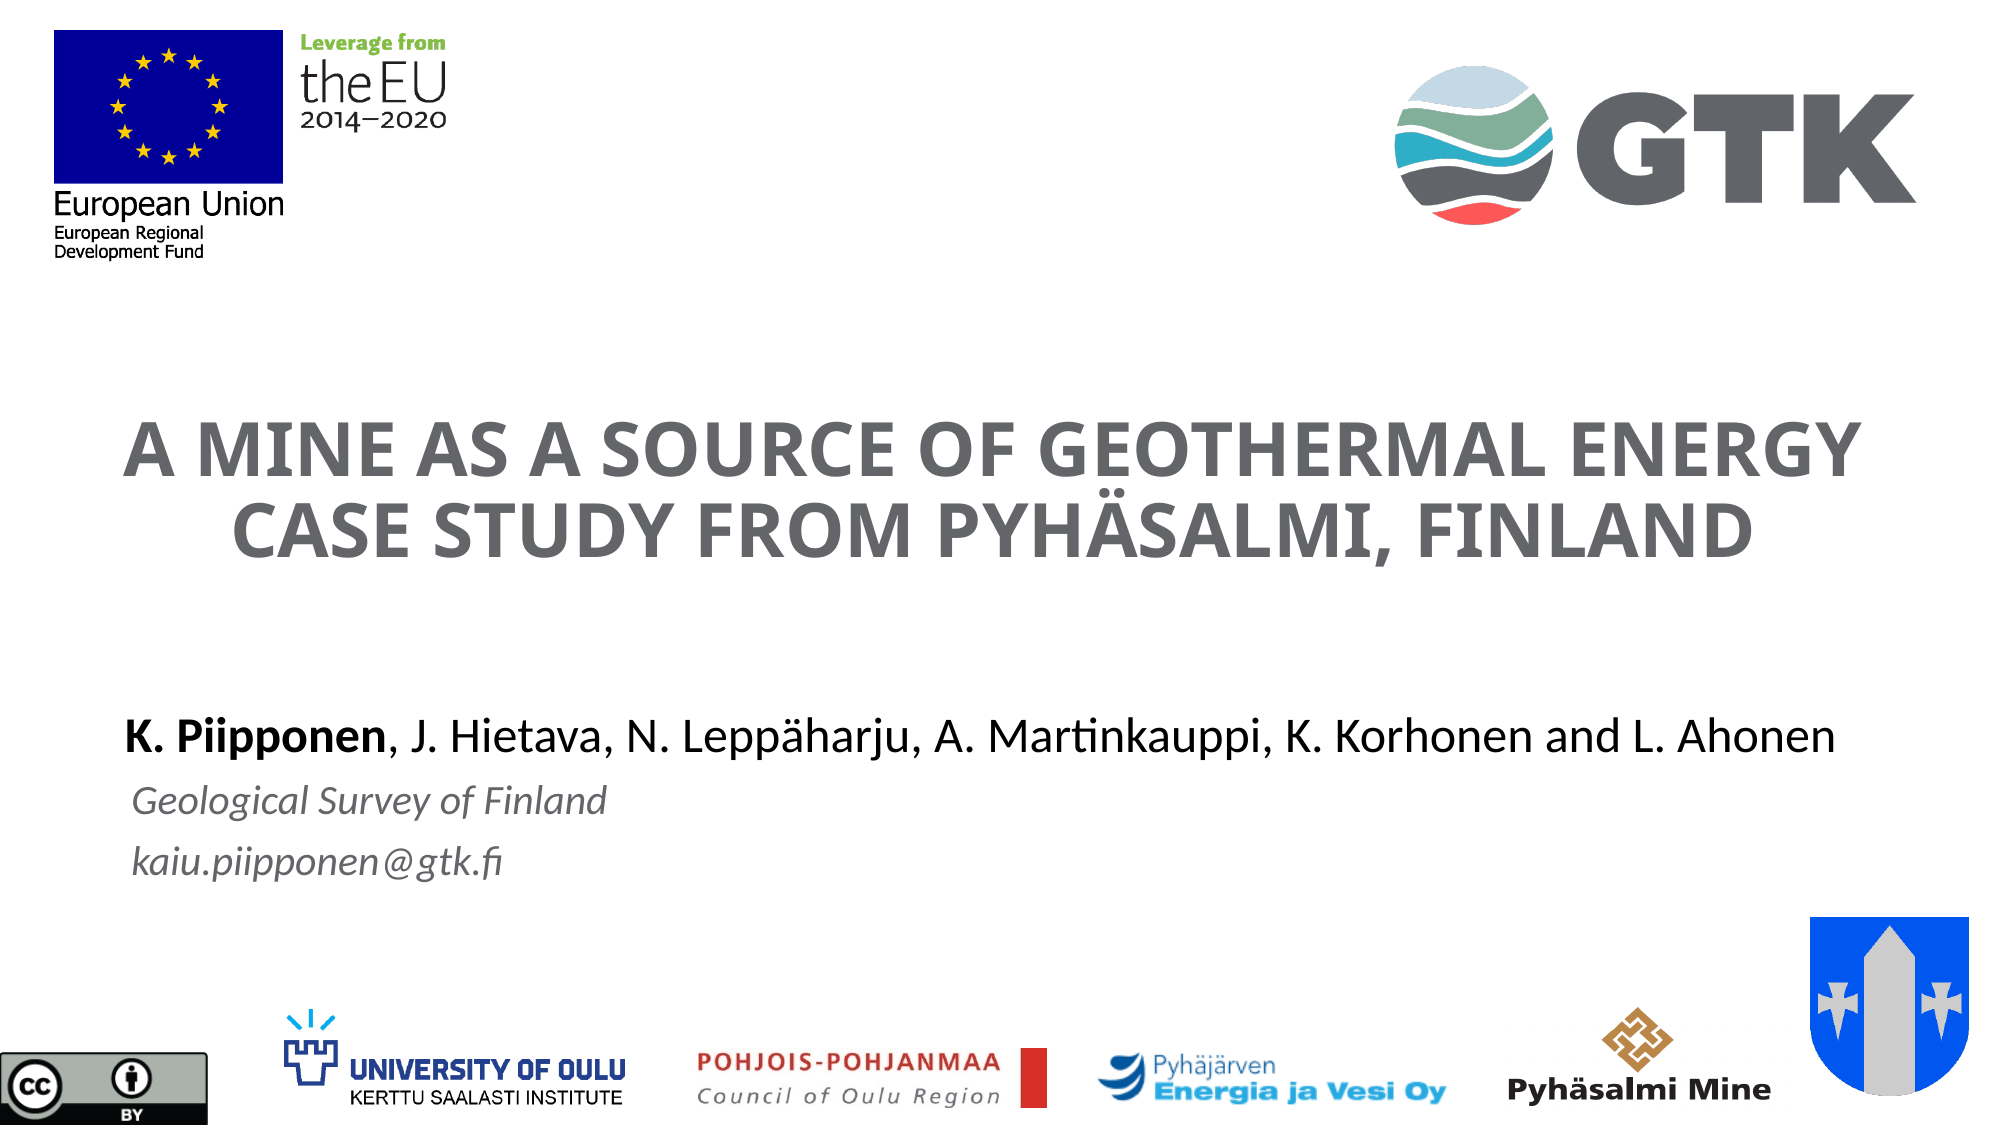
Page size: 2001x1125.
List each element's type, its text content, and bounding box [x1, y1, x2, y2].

picture [1487, 1003, 1792, 1113]
picture [1810, 917, 1969, 1096]
picture [54, 15, 467, 283]
picture [1371, 44, 1941, 244]
picture [0, 1052, 208, 1125]
picture [243, 998, 668, 1108]
title A mine as a source of geothermal energy case study from Pyhäsalmi, Finland [54, 372, 1934, 613]
picture [698, 1048, 1047, 1108]
picture [1087, 1009, 1469, 1125]
subtitle K. Piipponen, J. Hietava, N. Leppäharju, A. Martinkauppi, K. Korhonen and L. Ahonen Geological Survey of Finland kaiu.piipponen@gtk.fi [41, 694, 1921, 944]
